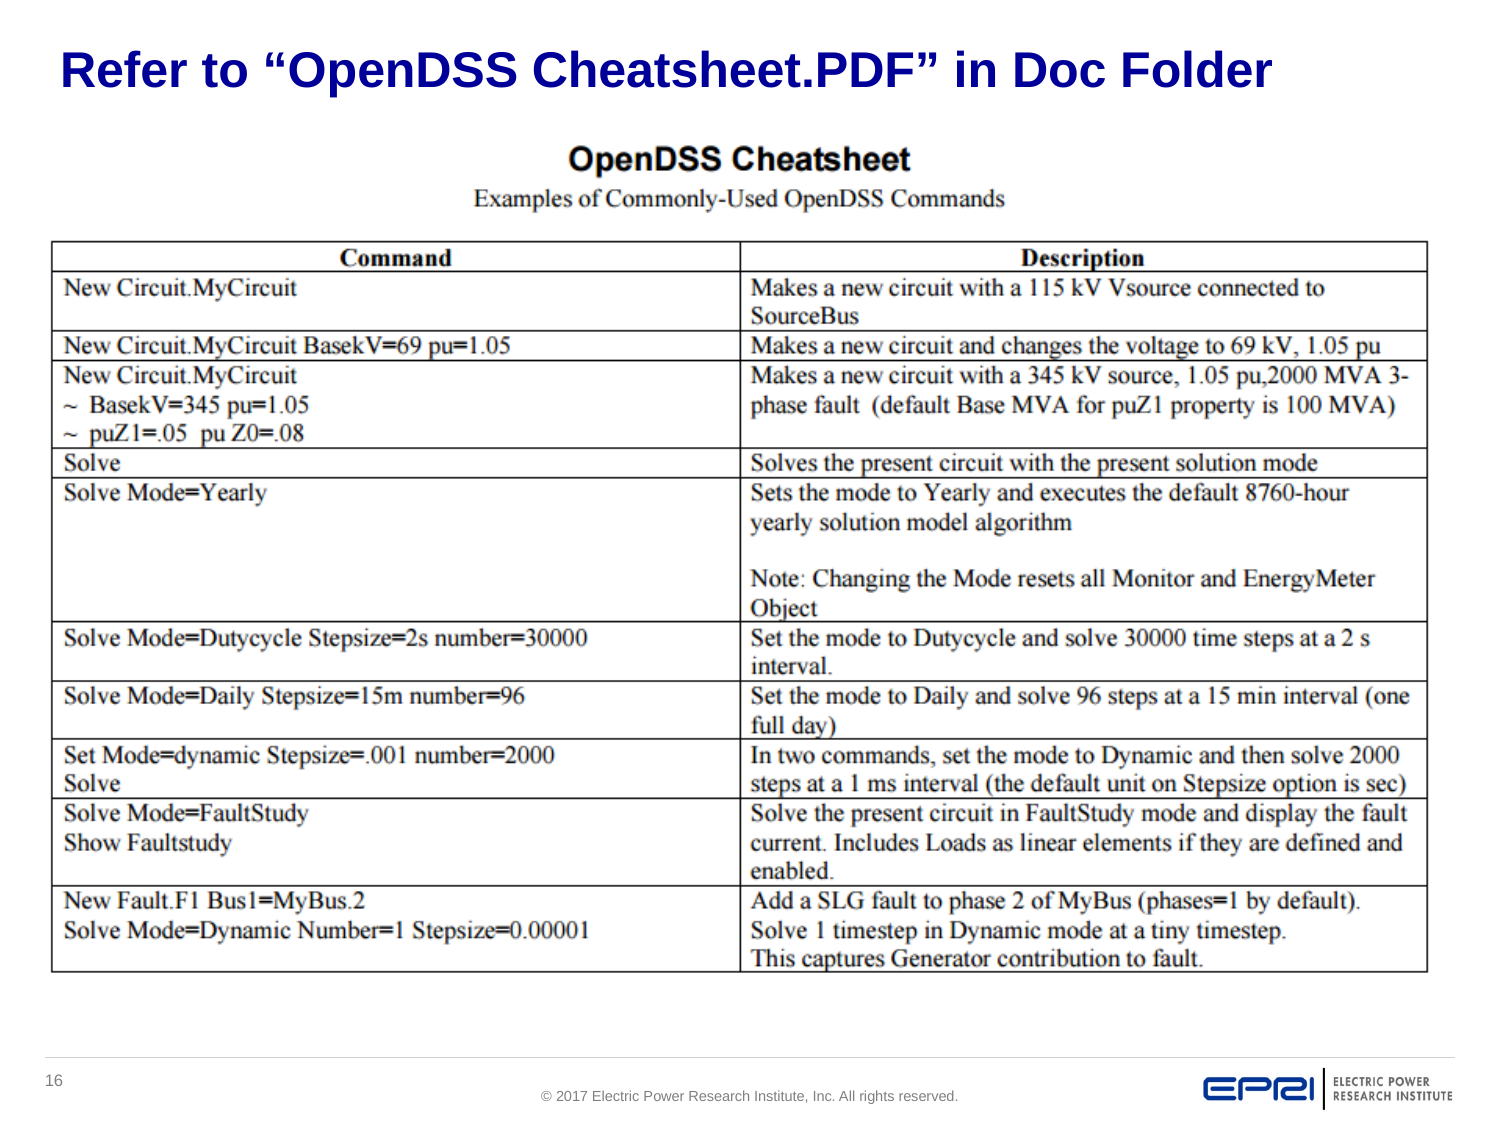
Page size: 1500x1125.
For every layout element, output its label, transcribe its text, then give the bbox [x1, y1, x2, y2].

picture [1200, 1064, 1455, 1113]
picture [42, 112, 1458, 1012]
title Refer to “OpenDSS Cheatsheet.PDF” in Doc Folder [44, 29, 1456, 111]
